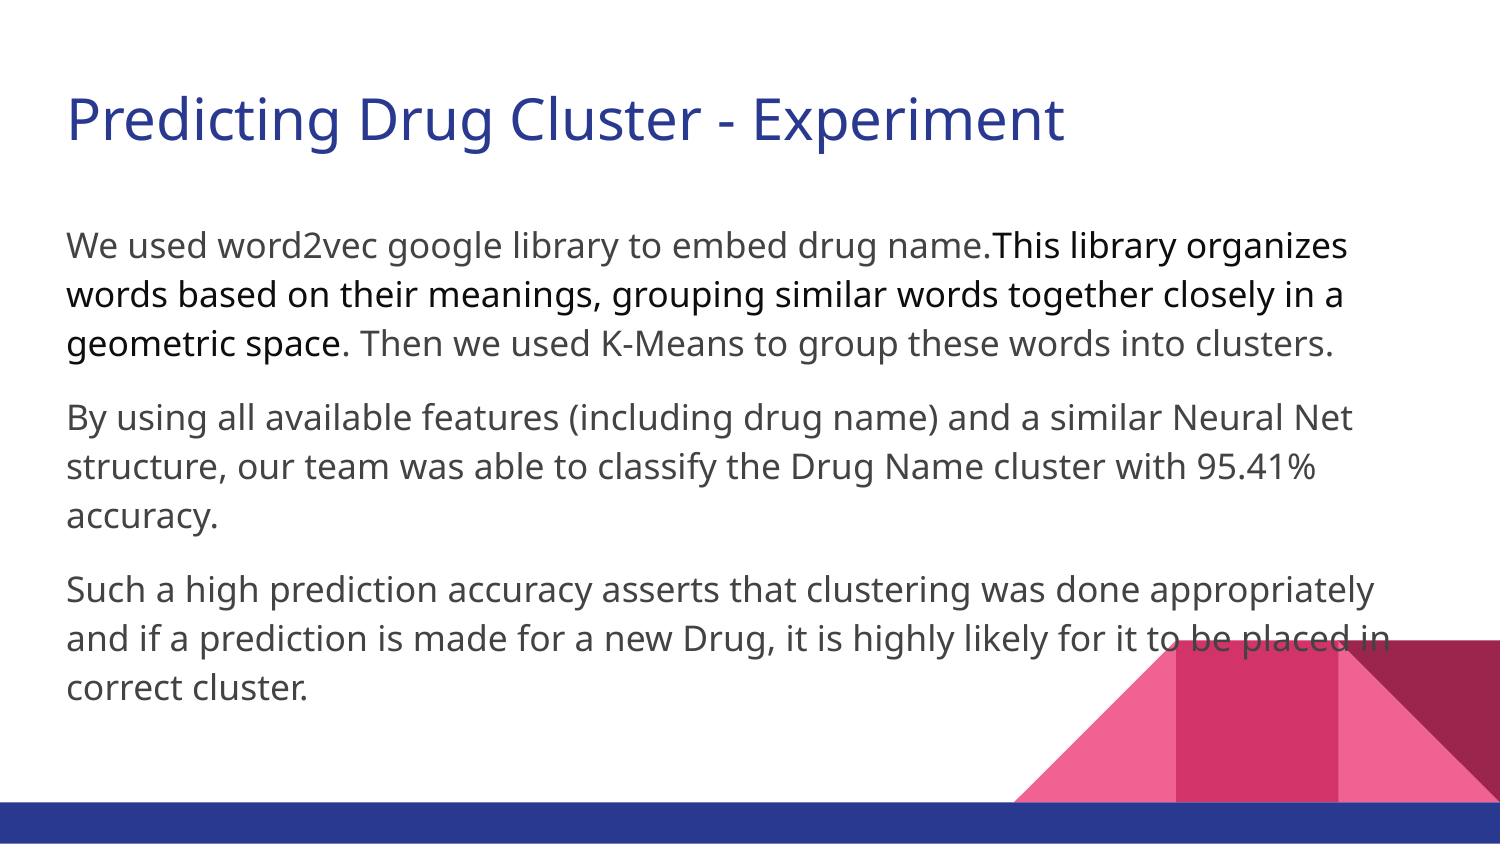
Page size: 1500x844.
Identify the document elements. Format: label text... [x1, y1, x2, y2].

list We used word2vec google library to embed drug name.This library organizes words based on their meanings, grouping similar words together closely in a geometric space. Then we used K-Means to group these words into clusters. By using all available features (including drug name) and a similar Neural Net structure, our team was able to classify the Drug Name cluster with 95.41% accuracy. Such a high prediction accuracy asserts that clustering was done appropriately and if a prediction is made for a new Drug, it is highly likely for it to be placed in correct cluster. [51, 201, 1449, 750]
title Predicting Drug Cluster - Experiment [51, 67, 1449, 167]
